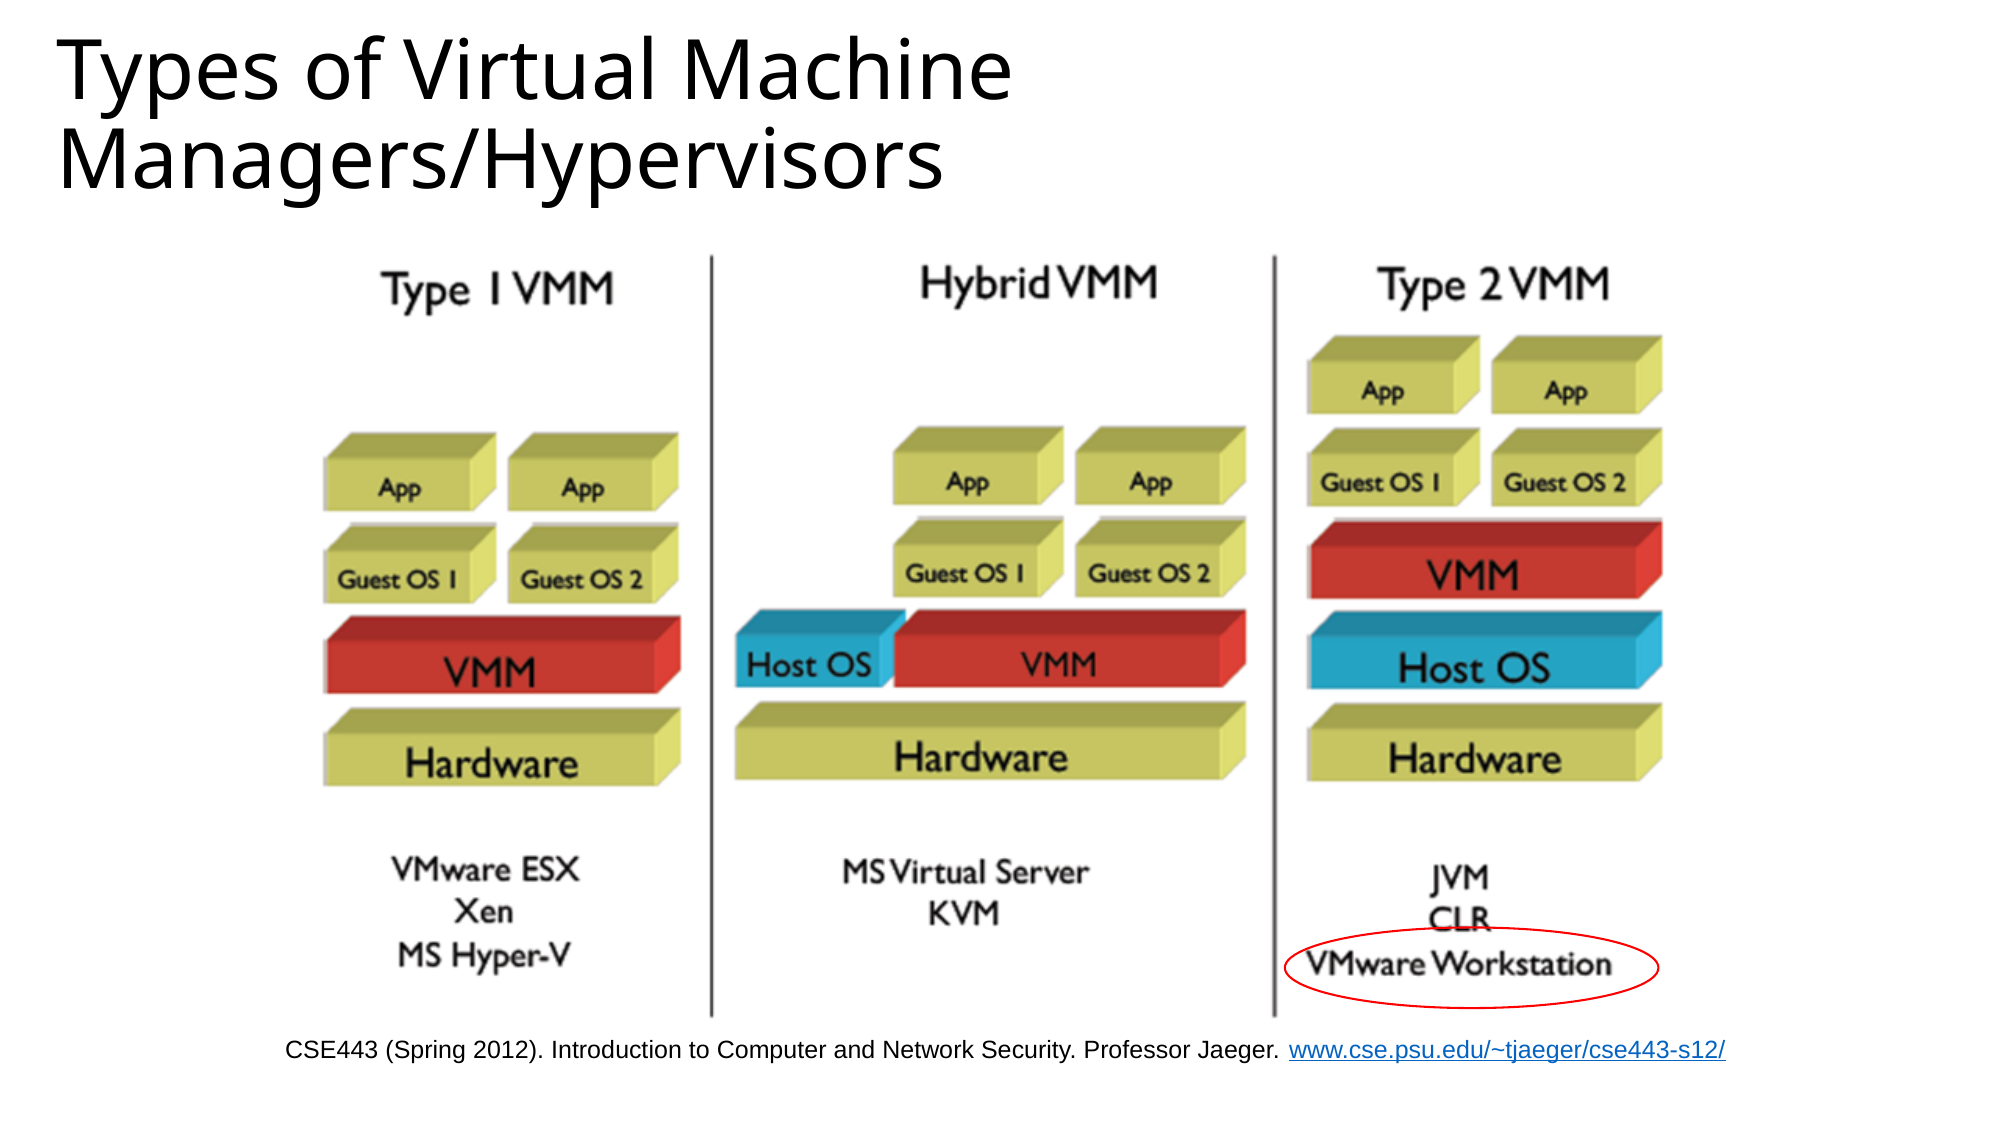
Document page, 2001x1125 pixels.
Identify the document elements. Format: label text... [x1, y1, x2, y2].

picture [306, 217, 1693, 1026]
text_box CSE443 (Spring 2012). Introduction to Computer and Network Security. Professor Jaeger. www.cse.psu.edu/~tjaeger/cse443-s12/ [270, 1025, 1767, 1071]
title Types of Virtual Machine Managers/Hypervisors [41, 8, 1767, 226]
